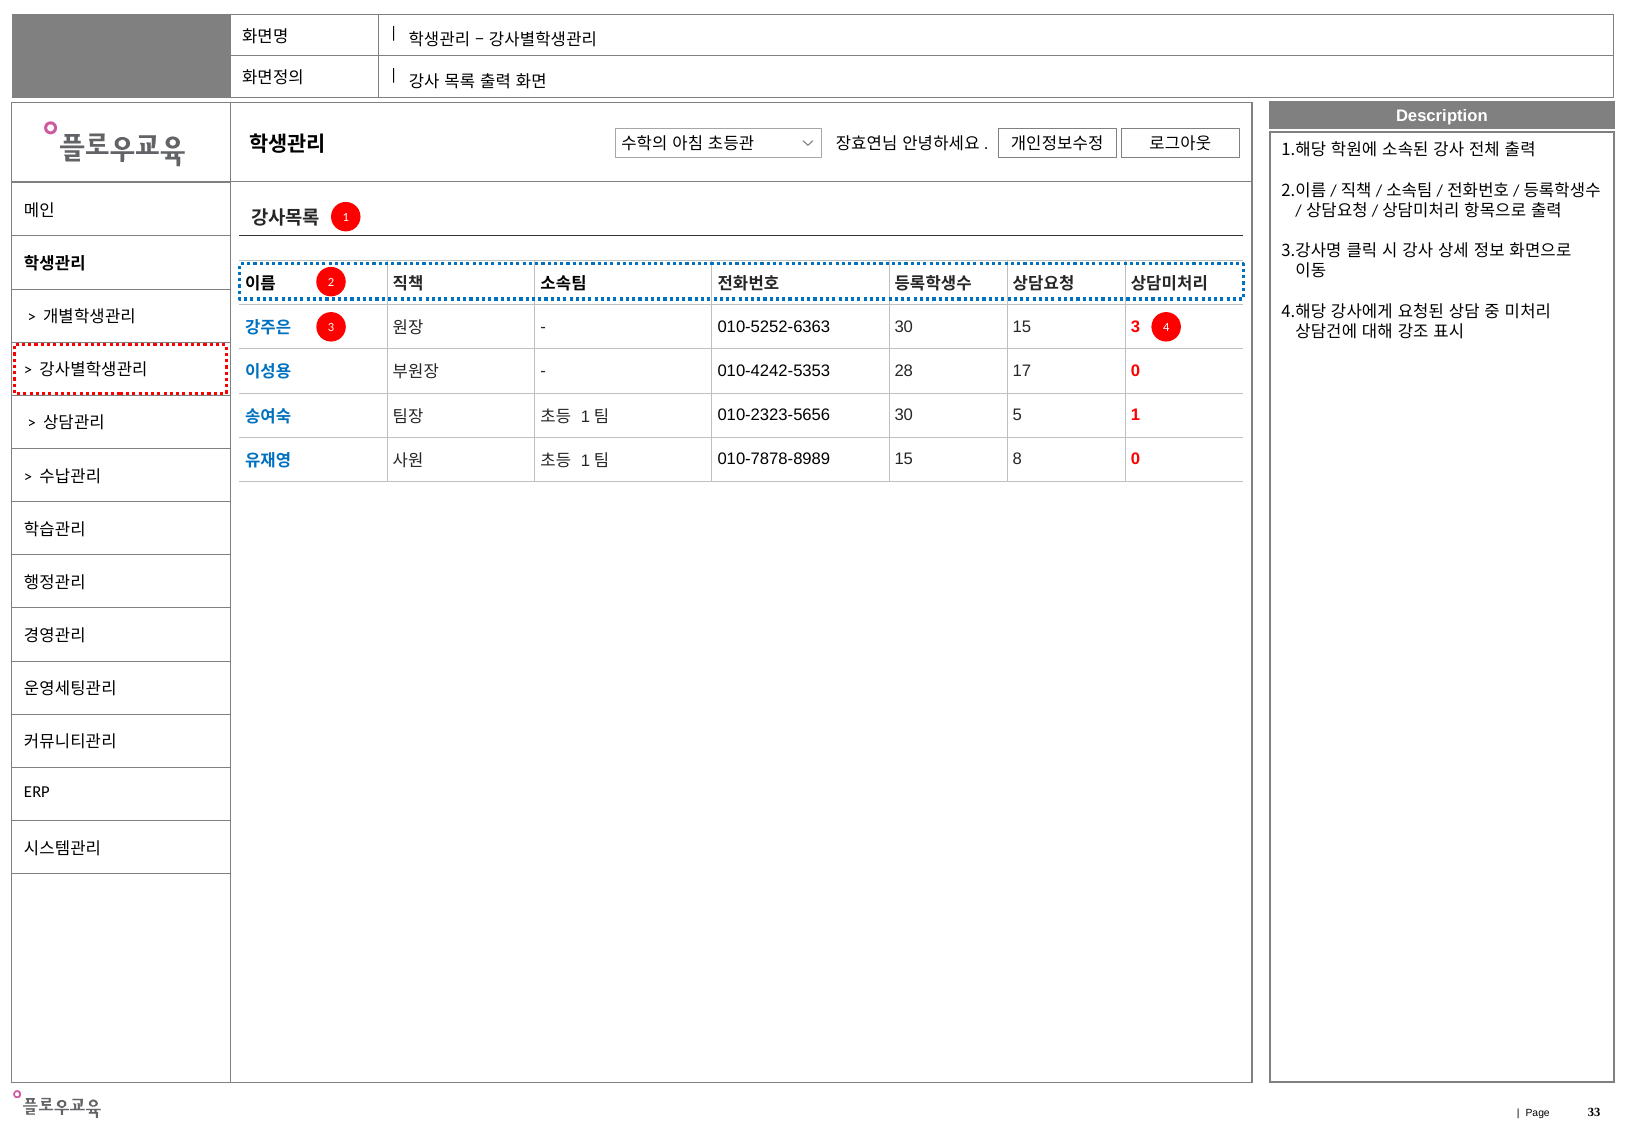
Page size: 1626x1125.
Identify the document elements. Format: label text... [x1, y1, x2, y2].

table_cell 010-2323-5656 [712, 394, 889, 437]
table_cell - [535, 305, 711, 348]
table_header 강사목록 [239, 197, 1243, 235]
table_header 전화번호 [712, 300, 889, 304]
text_box 1 [329, 200, 362, 233]
table_cell 부원장 [388, 349, 534, 393]
table_cell 1 [1126, 394, 1243, 437]
table_cell 사원 [388, 438, 534, 481]
table_cell 30 [890, 305, 1007, 348]
table_cell 010-4242-5353 [712, 349, 889, 393]
table_cell 010-5252-6363 [712, 305, 889, 348]
table_cell 17 [1008, 349, 1125, 393]
table_header 이름 [239, 300, 387, 304]
table_cell 원장 [388, 305, 534, 348]
table_cell 팀장 [388, 394, 534, 437]
list 강사 목록 출력 화면 [393, 69, 1593, 96]
table_cell 8 [1008, 438, 1125, 481]
table_cell 15 [890, 438, 1007, 481]
table_cell 유재영 [239, 438, 387, 481]
table_header 상담요청 [1008, 300, 1125, 304]
table_cell 강주은 [239, 305, 387, 348]
text_box 3 [315, 311, 347, 343]
text_box [13, 343, 227, 395]
table_cell 0 [1126, 349, 1243, 393]
picture [41, 115, 188, 174]
table_cell 28 [890, 349, 1007, 393]
table_cell 초등 1팀 [535, 438, 711, 481]
table_header 상담미처리 [1126, 300, 1243, 304]
table_header 등록학생수 [890, 300, 1007, 304]
text_box [239, 263, 1244, 300]
table_cell 15 [1008, 305, 1125, 348]
table_cell 0 [1126, 438, 1243, 481]
table_header 직책 [388, 300, 534, 304]
table_cell 이성용 [239, 349, 387, 393]
text_box 4 [1150, 311, 1182, 343]
table_cell 5 [1008, 394, 1125, 437]
table_cell 3 [1126, 305, 1243, 348]
table_cell 30 [890, 394, 1007, 437]
table_cell 초등 1팀 [535, 394, 711, 437]
slide_number 33 [1564, 1098, 1612, 1125]
table_cell 송여숙 [239, 394, 387, 437]
picture [11, 1086, 103, 1123]
list 해당 학원에 소속된 강사 전체 출력 이름/직책/소속팀/전화번호/등록학생수/상담요청/상담미처리 항목으로 출력 강사명 클릭 시 강사 상세 정보 화면으로 이동 해당 강사에게 요청된 상담 중 미처리 상담건에 대해 강조 표시 [1270, 133, 1614, 1083]
table_cell 010-7878-8989 [712, 438, 889, 481]
table_header 소속팀 [535, 300, 711, 304]
list 학생관리 – 강사별학생관리 [393, 27, 1593, 54]
table_cell - [535, 349, 711, 393]
